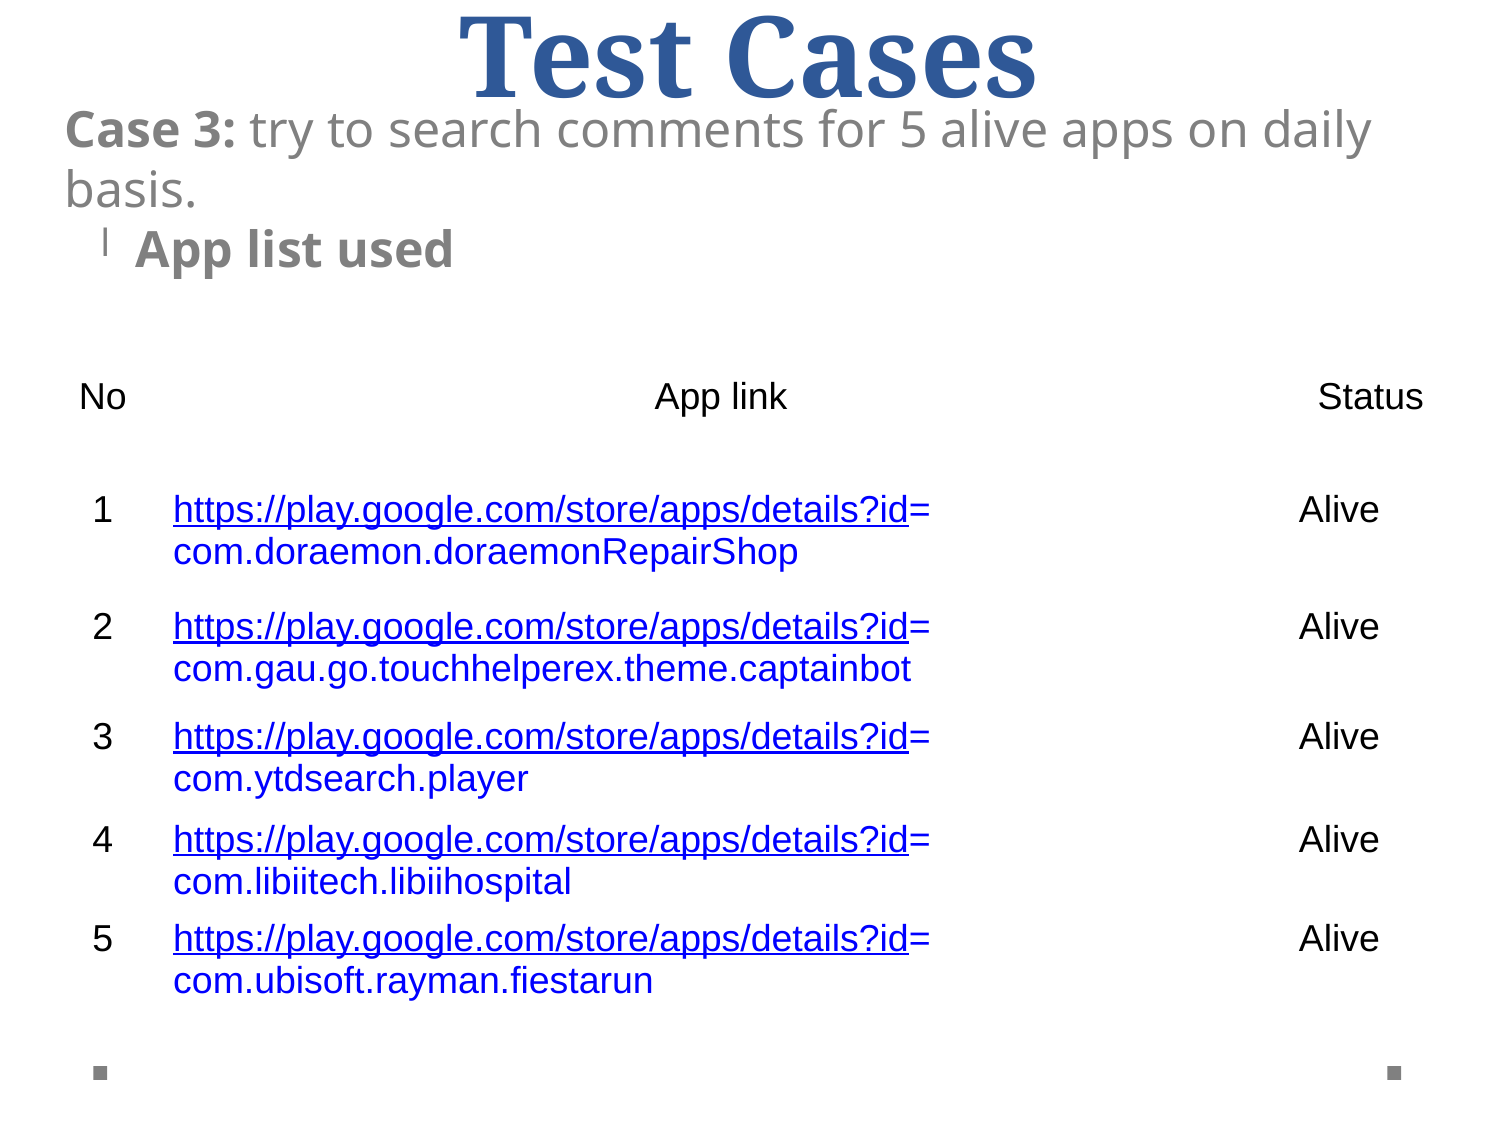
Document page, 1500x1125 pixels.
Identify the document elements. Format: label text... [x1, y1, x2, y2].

table_cell https://play.google.com/store/apps/details?id= com.doraemon.doraemonRepairShop [158, 481, 1284, 598]
table_cell 4 [48, 811, 158, 910]
table_cell Alive [1284, 481, 1458, 598]
table_cell 1 [48, 481, 158, 598]
table_cell https://play.google.com/store/apps/details?id= com.gau.go.touchhelperex.theme.captainbot [158, 598, 1284, 708]
table_cell Alive [1284, 910, 1458, 1009]
table_cell 5 [48, 910, 158, 1009]
table_cell https://play.google.com/store/apps/details?id= com.ytdsearch.player [158, 708, 1284, 811]
table_cell Alive [1284, 598, 1458, 708]
table_cell 2 [48, 598, 158, 708]
text_box Case 3: try to search comments for 5 alive apps on daily basis. App list used [50, 1009, 1425, 1088]
table_header Status [1284, 368, 1458, 481]
table_header No [48, 368, 158, 481]
table_header App link [158, 368, 1284, 481]
table_cell 3 [48, 708, 158, 811]
table_cell Alive [1284, 811, 1458, 910]
text_box Test Cases [74, 0, 1425, 90]
table_cell https://play.google.com/store/apps/details?id= com.ubisoft.rayman.fiestarun [158, 910, 1284, 1009]
table_cell https://play.google.com/store/apps/details?id= com.libiitech.libiihospital [158, 811, 1284, 910]
table_cell Alive [1284, 708, 1458, 811]
text_box Case 3: try to search comments for 5 alive apps on daily basis. App list used [50, 90, 1425, 368]
